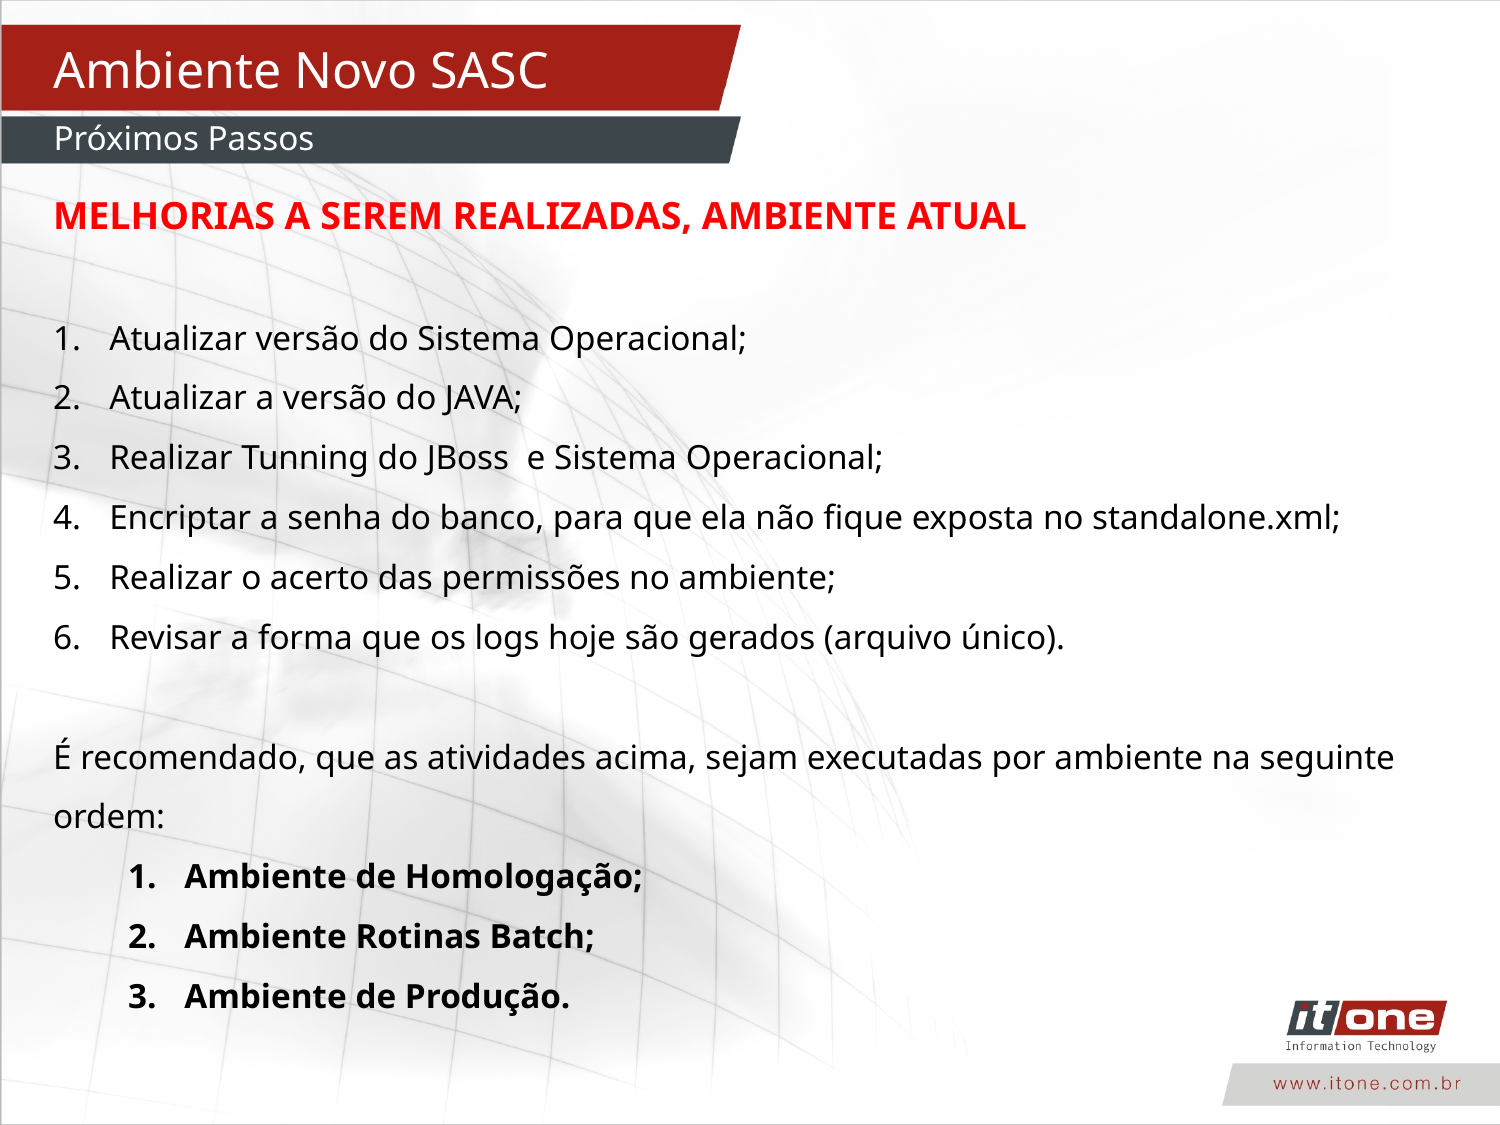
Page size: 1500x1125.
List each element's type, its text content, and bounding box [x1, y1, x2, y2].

picture [0, 0, 1500, 1125]
title Ambiente Novo SASC [38, 26, 703, 109]
text_box MELHORIAS A SEREM REALIZADAS, AMBIENTE ATUAL Atualizar versão do Sistema Operacional; Atualizar a versão do JAVA; Realizar Tunning do JBoss e Sistema Operacional; Encriptar a senha do banco, para que ela não fique exposta no standalone.xml; Realizar o acerto das permissões no ambiente; Revisar a forma que os logs hoje são gerados (arquivo único). É recomendado, que as atividades acima, sejam executadas por ambiente na seguinte ordem: Ambiente de Homologação; Ambiente Rotinas Batch; Ambiente de Produção. [38, 184, 1459, 1023]
subtitle Próximos Passos [38, 109, 795, 165]
